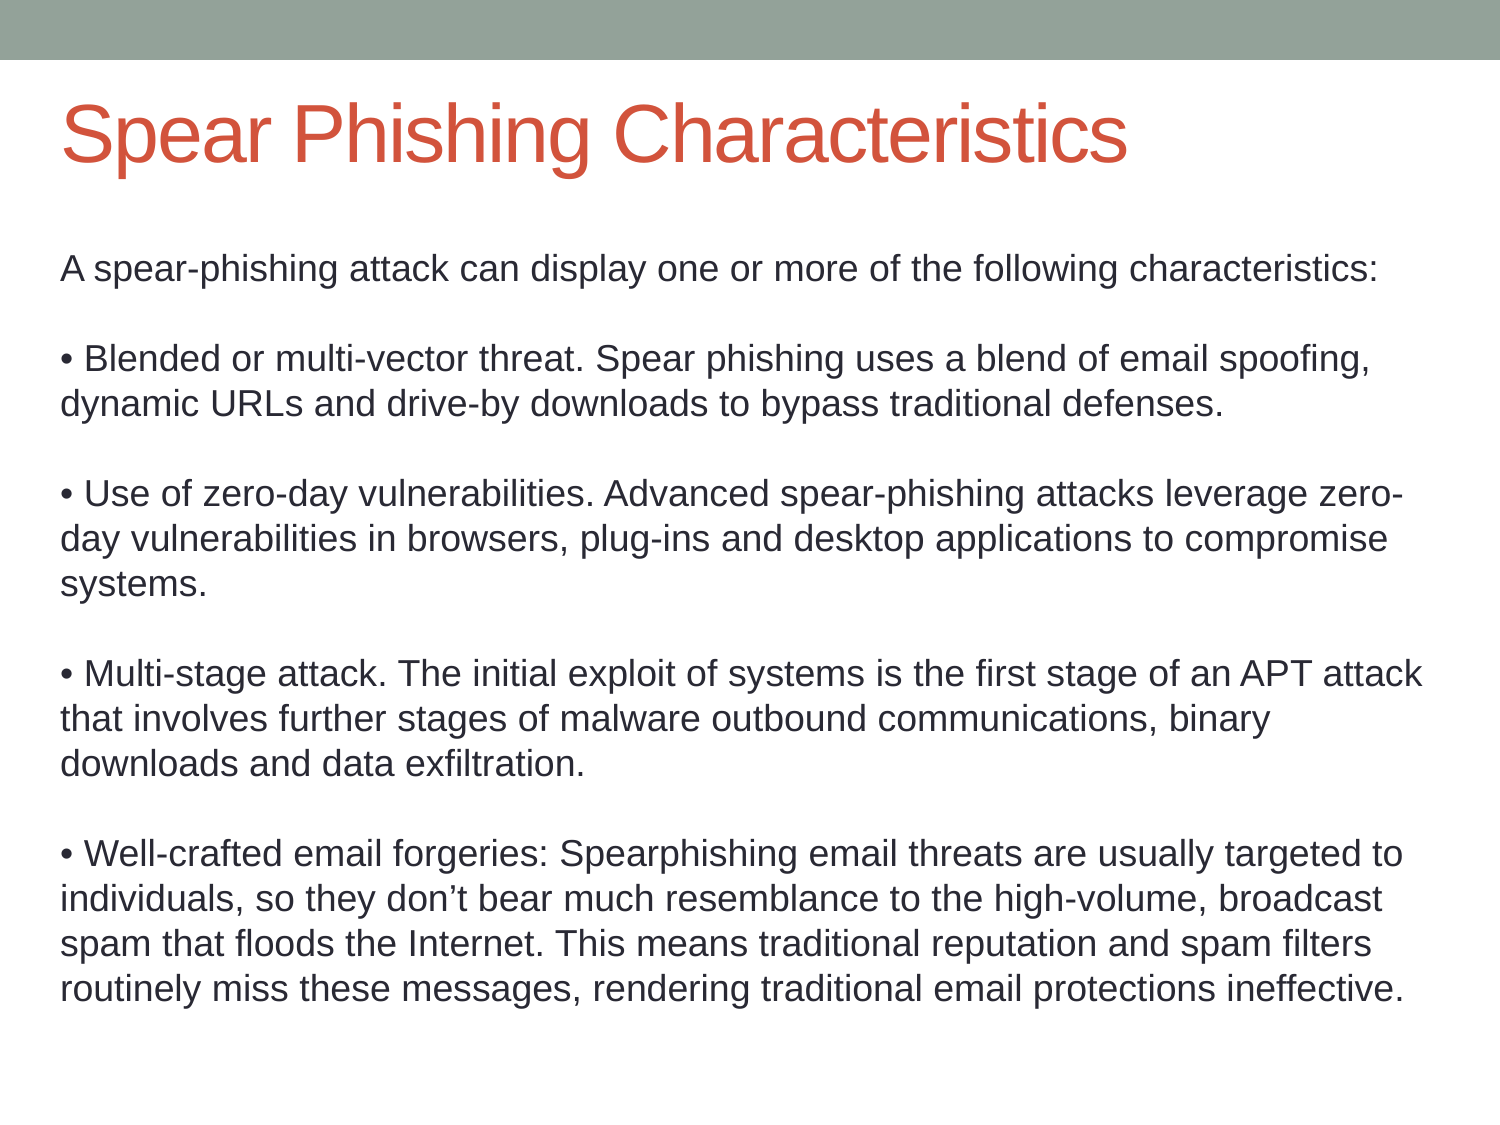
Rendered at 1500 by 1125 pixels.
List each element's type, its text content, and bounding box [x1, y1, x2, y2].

text_box A spear-phishing attack can display one or more of the following characteristics: • Blended or multi-vector threat. Spear phishing uses a blend of email spoofing, dynamic URLs and drive-by downloads to bypass traditional defenses. • Use of zero-day vulnerabilities. Advanced spear-phishing attacks leverage zero-day vulnerabilities in browsers, plug-ins and desktop applications to compromise systems. • Multi-stage attack. The initial exploit of systems is the first stage of an APT attack that involves further stages of malware outbound communications, binary downloads and data exfiltration. • Well-crafted email forgeries: Spearphishing email threats are usually targeted to individuals, so they don’t bear much resemblance to the high-volume, broadcast spam that floods the Internet. This means traditional reputation and spam filters routinely miss these messages, rendering traditional email protections ineffective. [45, 236, 1445, 1016]
title Spear Phishing Characteristics [45, 72, 1396, 187]
